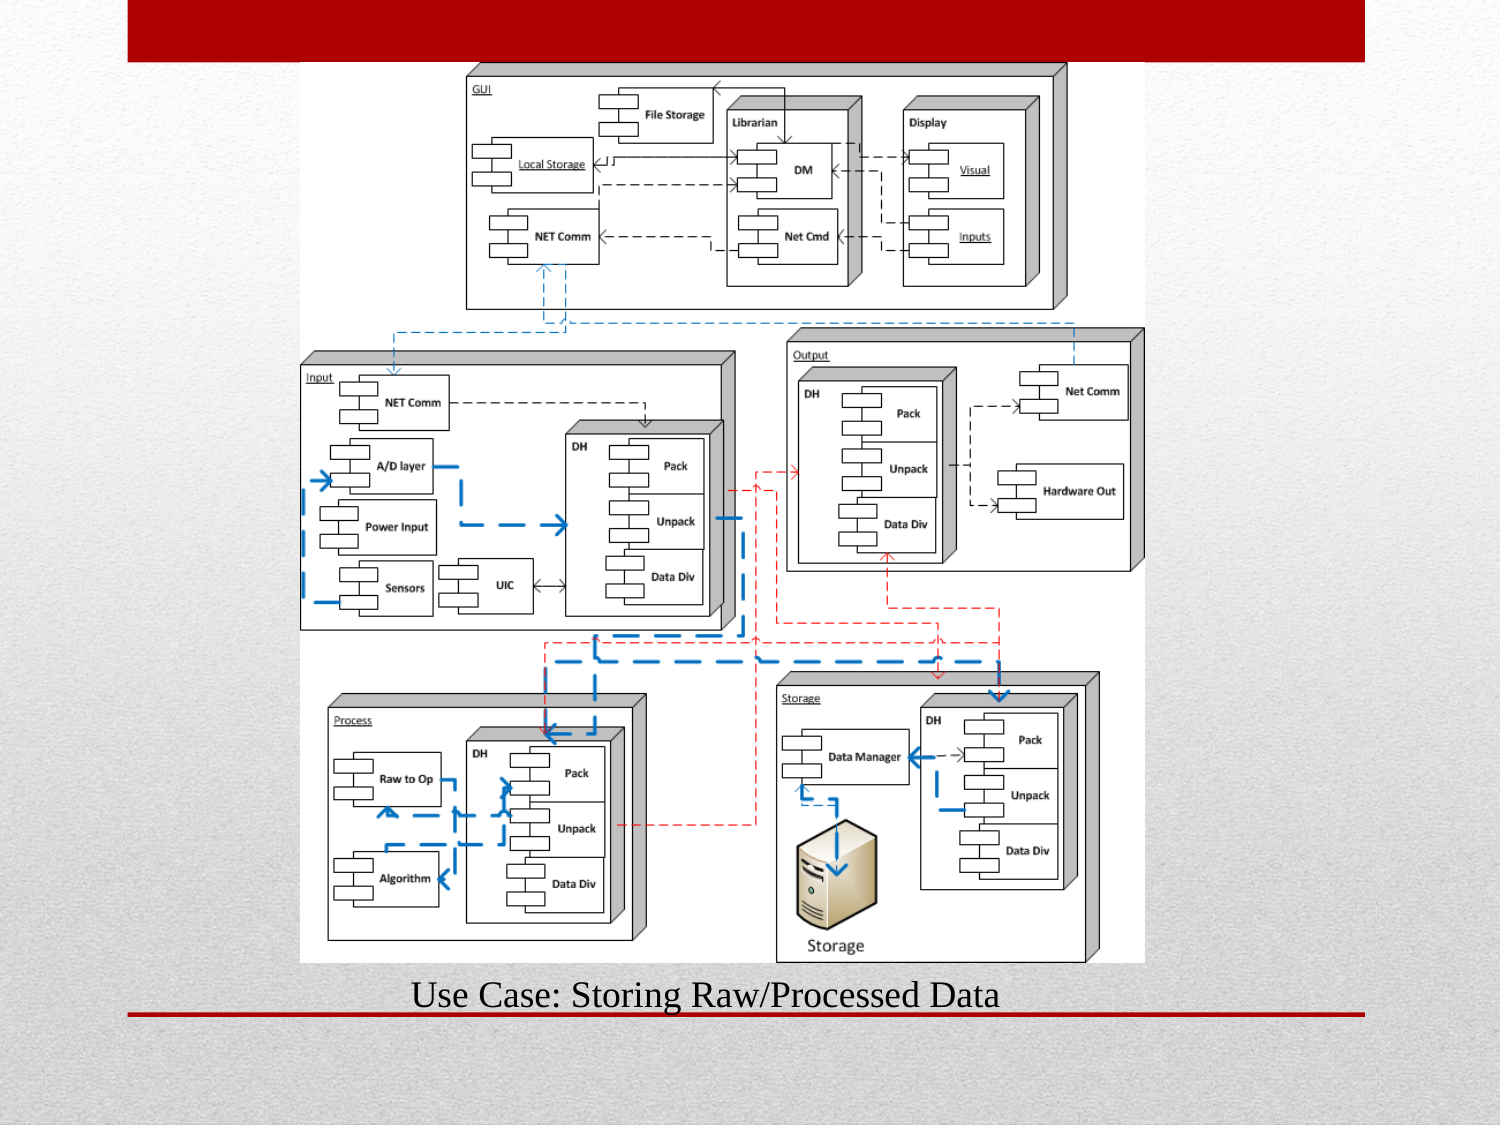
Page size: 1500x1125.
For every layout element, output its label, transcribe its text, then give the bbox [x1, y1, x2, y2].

picture [299, 61, 1146, 964]
text_box Use Case: Storing Raw/Processed Data [395, 974, 1046, 1023]
